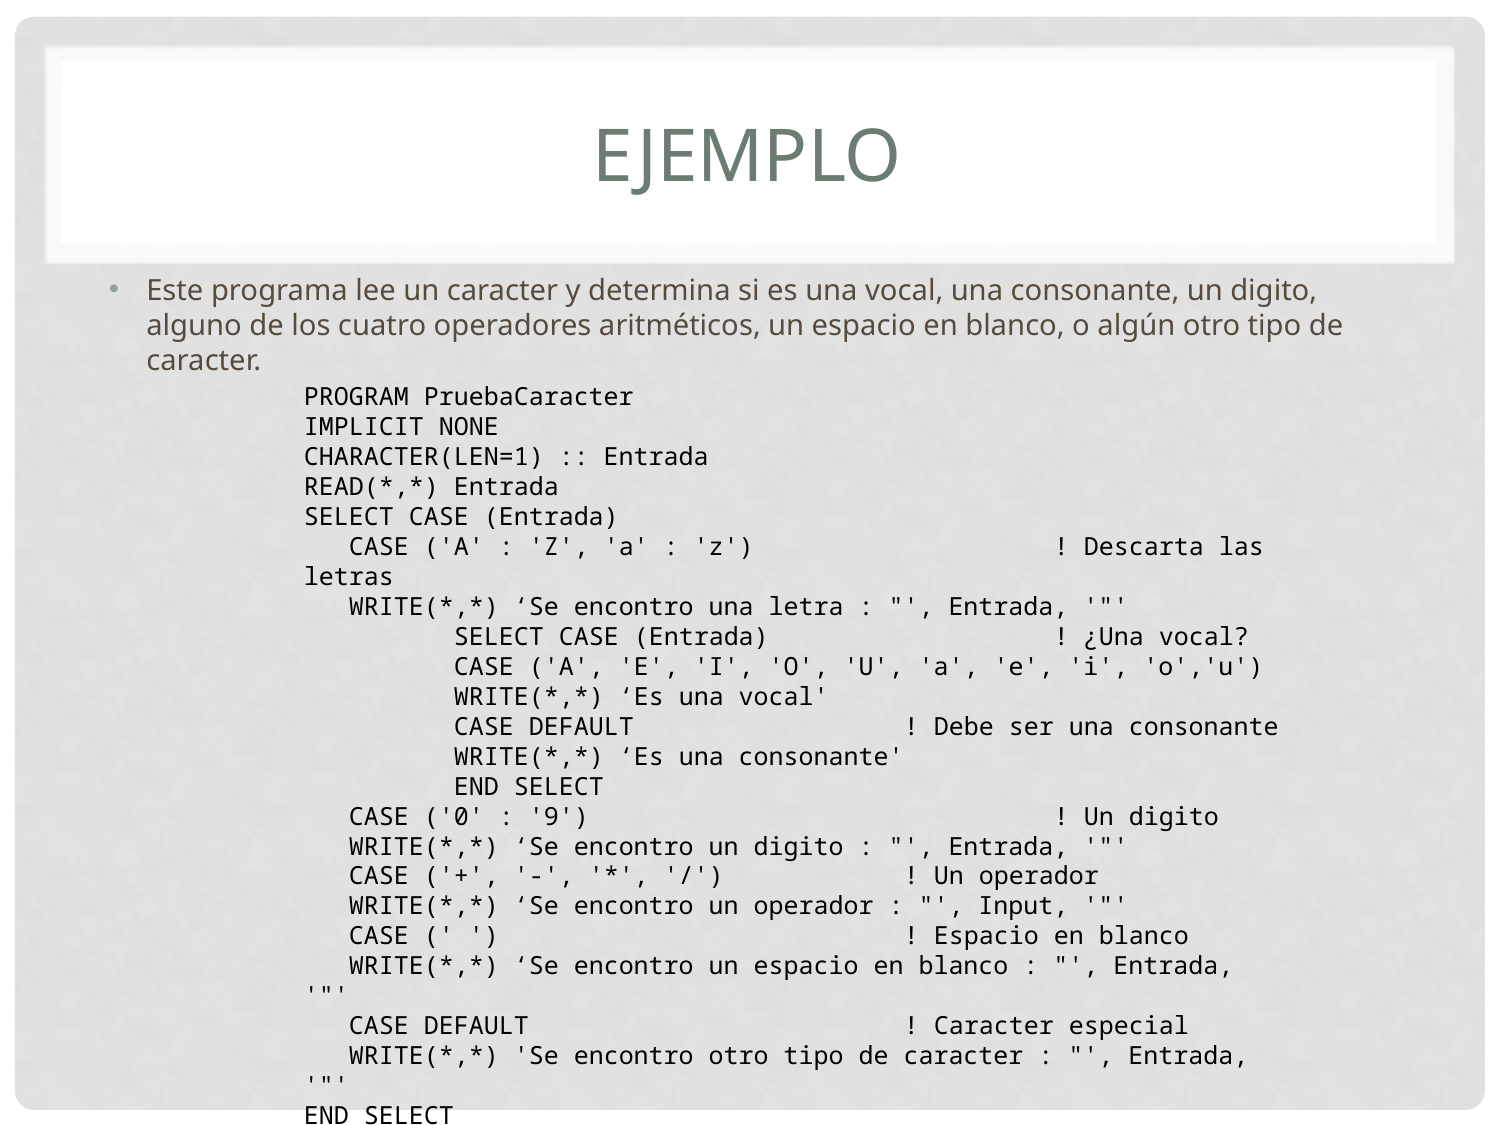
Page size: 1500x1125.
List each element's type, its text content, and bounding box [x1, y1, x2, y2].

list Este programa lee un caracter y determina si es una vocal, una consonante, un digito, alguno de los cuatro operadores aritméticos, un espacio en blanco, o algún otro tipo de caracter. [75, 263, 1425, 409]
text_box PROGRAM PruebaCaracter IMPLICIT NONE CHARACTER(LEN=1) :: Entrada READ(*,*) Entrada SELECT CASE (Entrada) CASE ('A' : 'Z', 'a' : 'z') ! Descarta las letras WRITE(*,*) ‘Se encontro una letra : "', Entrada, '"' SELECT CASE (Entrada) ! ¿Una vocal? CASE ('A', 'E', 'I', 'O', 'U', 'a', 'e', 'i', 'o','u') WRITE(*,*) ‘Es una vocal' CASE DEFAULT ! Debe ser una consonante WRITE(*,*) ‘Es una consonante' END SELECT CASE ('0' : '9') ! Un digito WRITE(*,*) ‘Se encontro un digito : "', Entrada, '"' CASE ('+', '-', '*', '/') ! Un operador WRITE(*,*) ‘Se encontro un operador : "', Input, '"' CASE (' ') ! Espacio en blanco WRITE(*,*) ‘Se encontro un espacio en blanco : "', Entrada, '"' CASE DEFAULT ! Caracter especial WRITE(*,*) 'Se encontro otro tipo de caracter : "', Entrada, '"' END SELECT END PROGRAM PruebaCaracter [289, 373, 1306, 1125]
title EJEMPLO [69, 66, 1425, 238]
